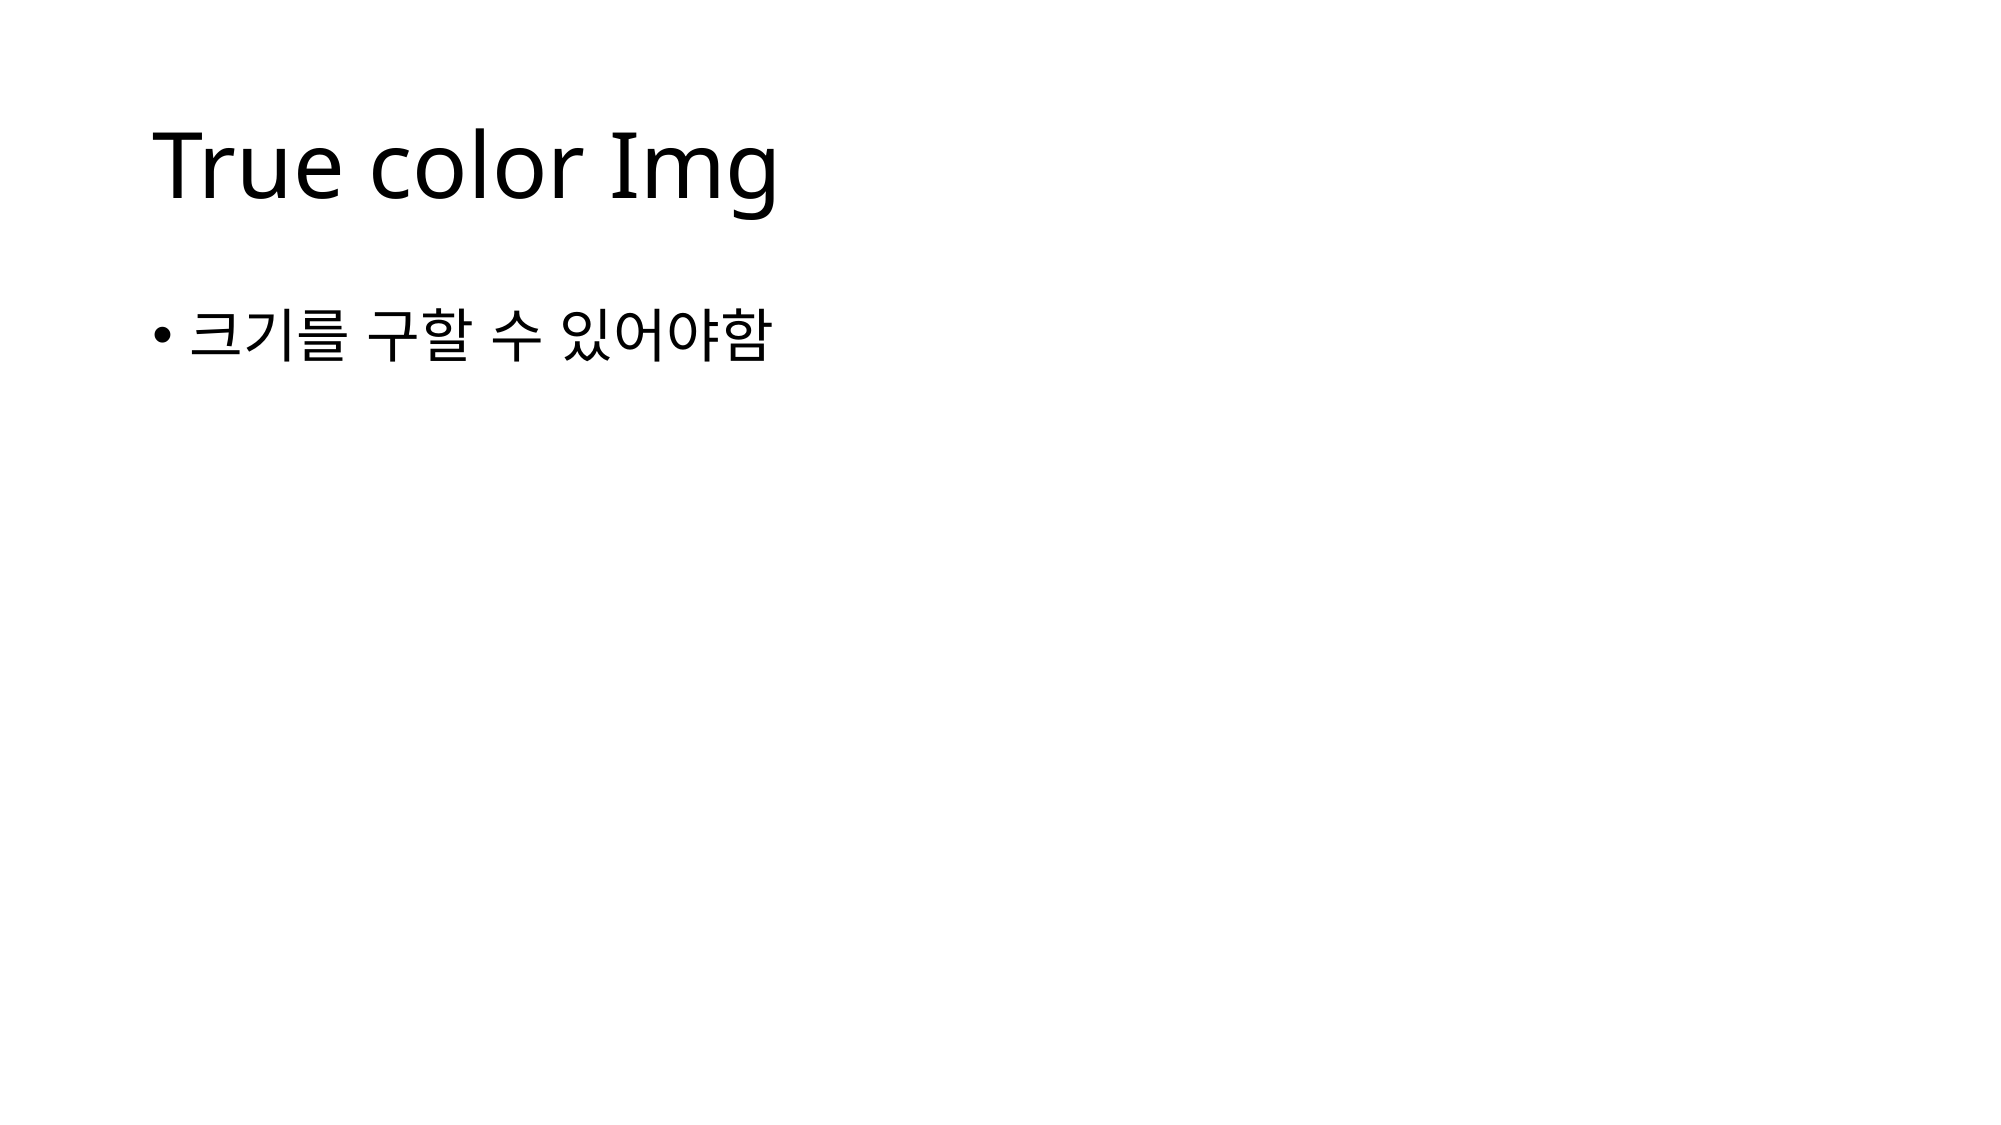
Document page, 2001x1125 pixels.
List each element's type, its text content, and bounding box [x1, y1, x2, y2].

list 크기를 구할 수 있어야함 [137, 299, 1863, 1014]
title True color Img [137, 59, 1863, 278]
